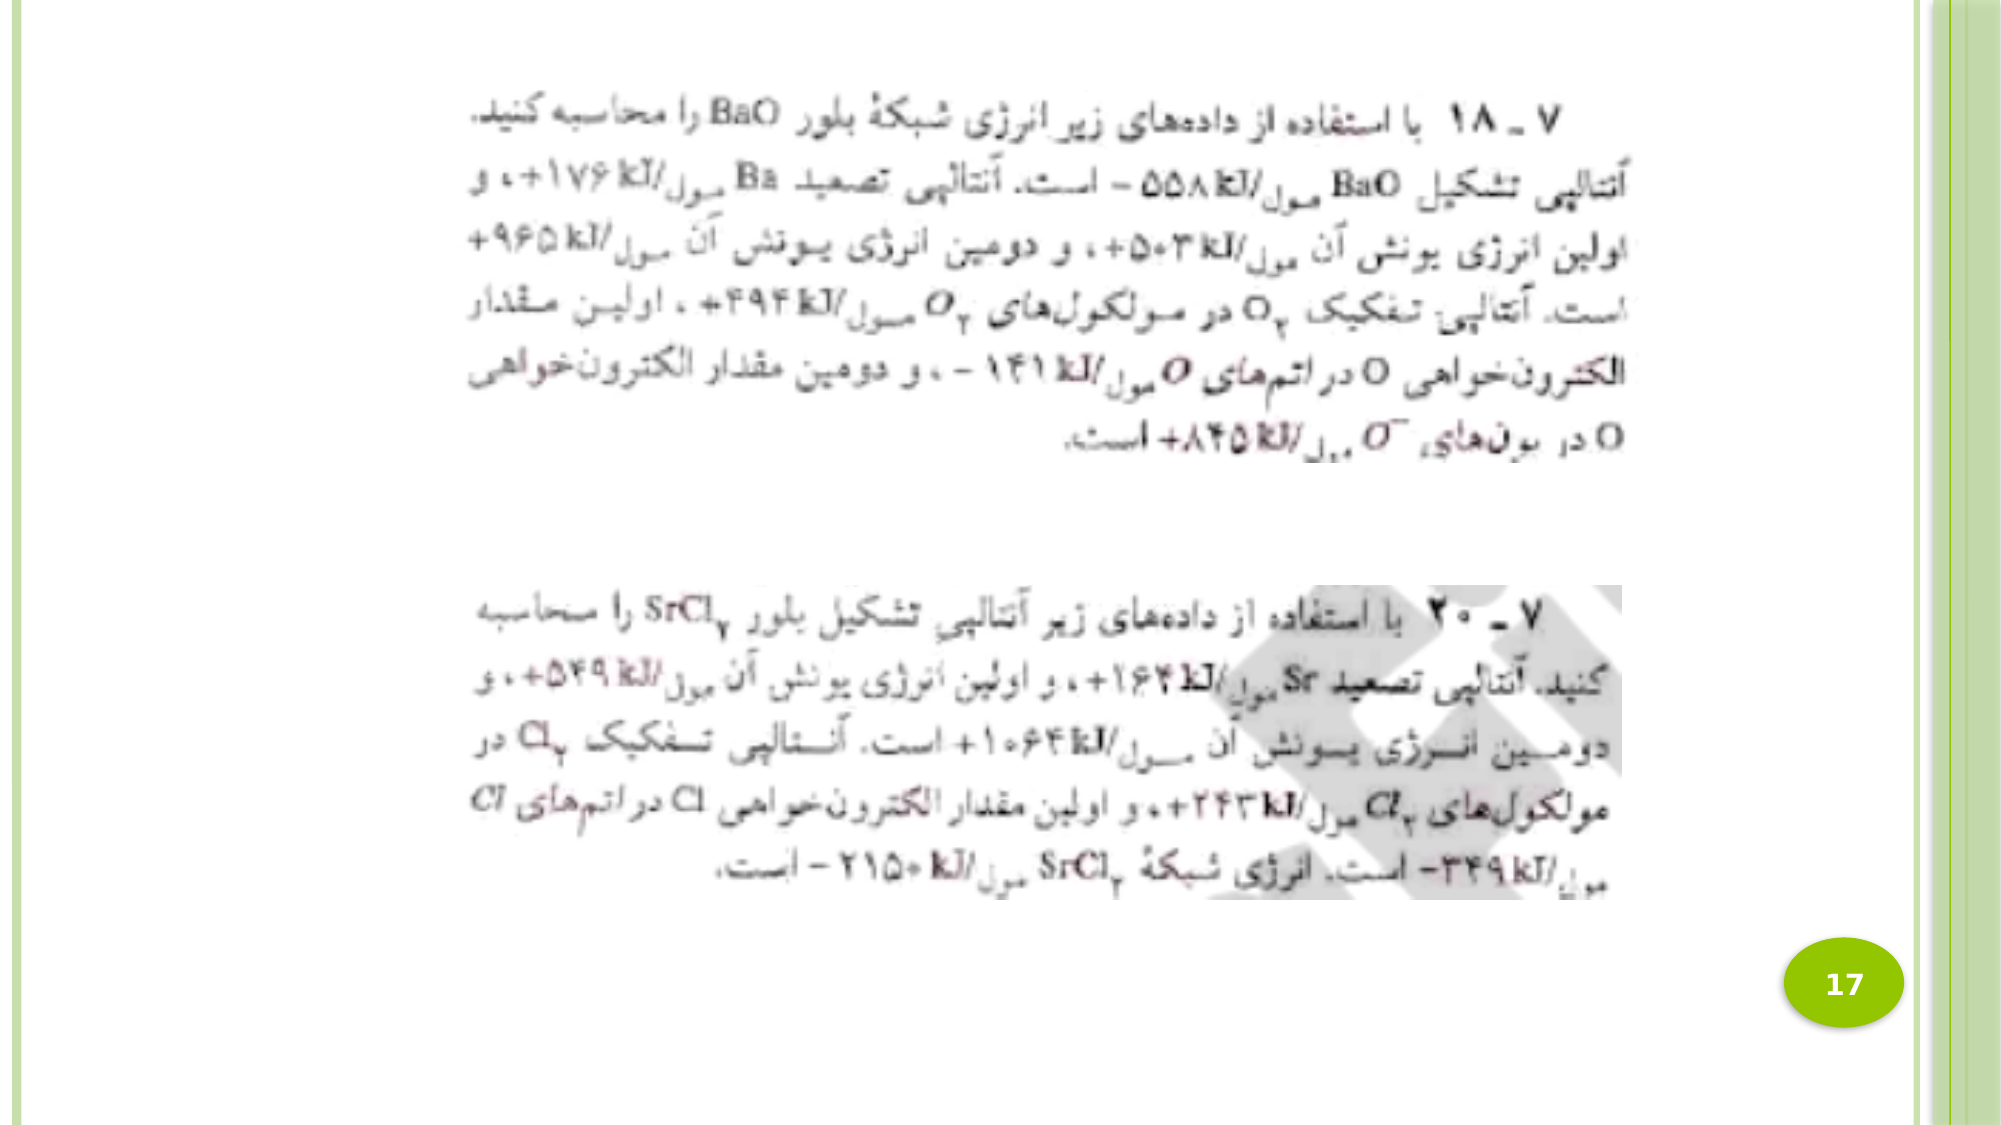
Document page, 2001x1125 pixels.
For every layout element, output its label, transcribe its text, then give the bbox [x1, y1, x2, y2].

picture [454, 584, 1623, 901]
slide_number 17 [1778, 940, 1912, 1026]
picture [458, 89, 1645, 464]
